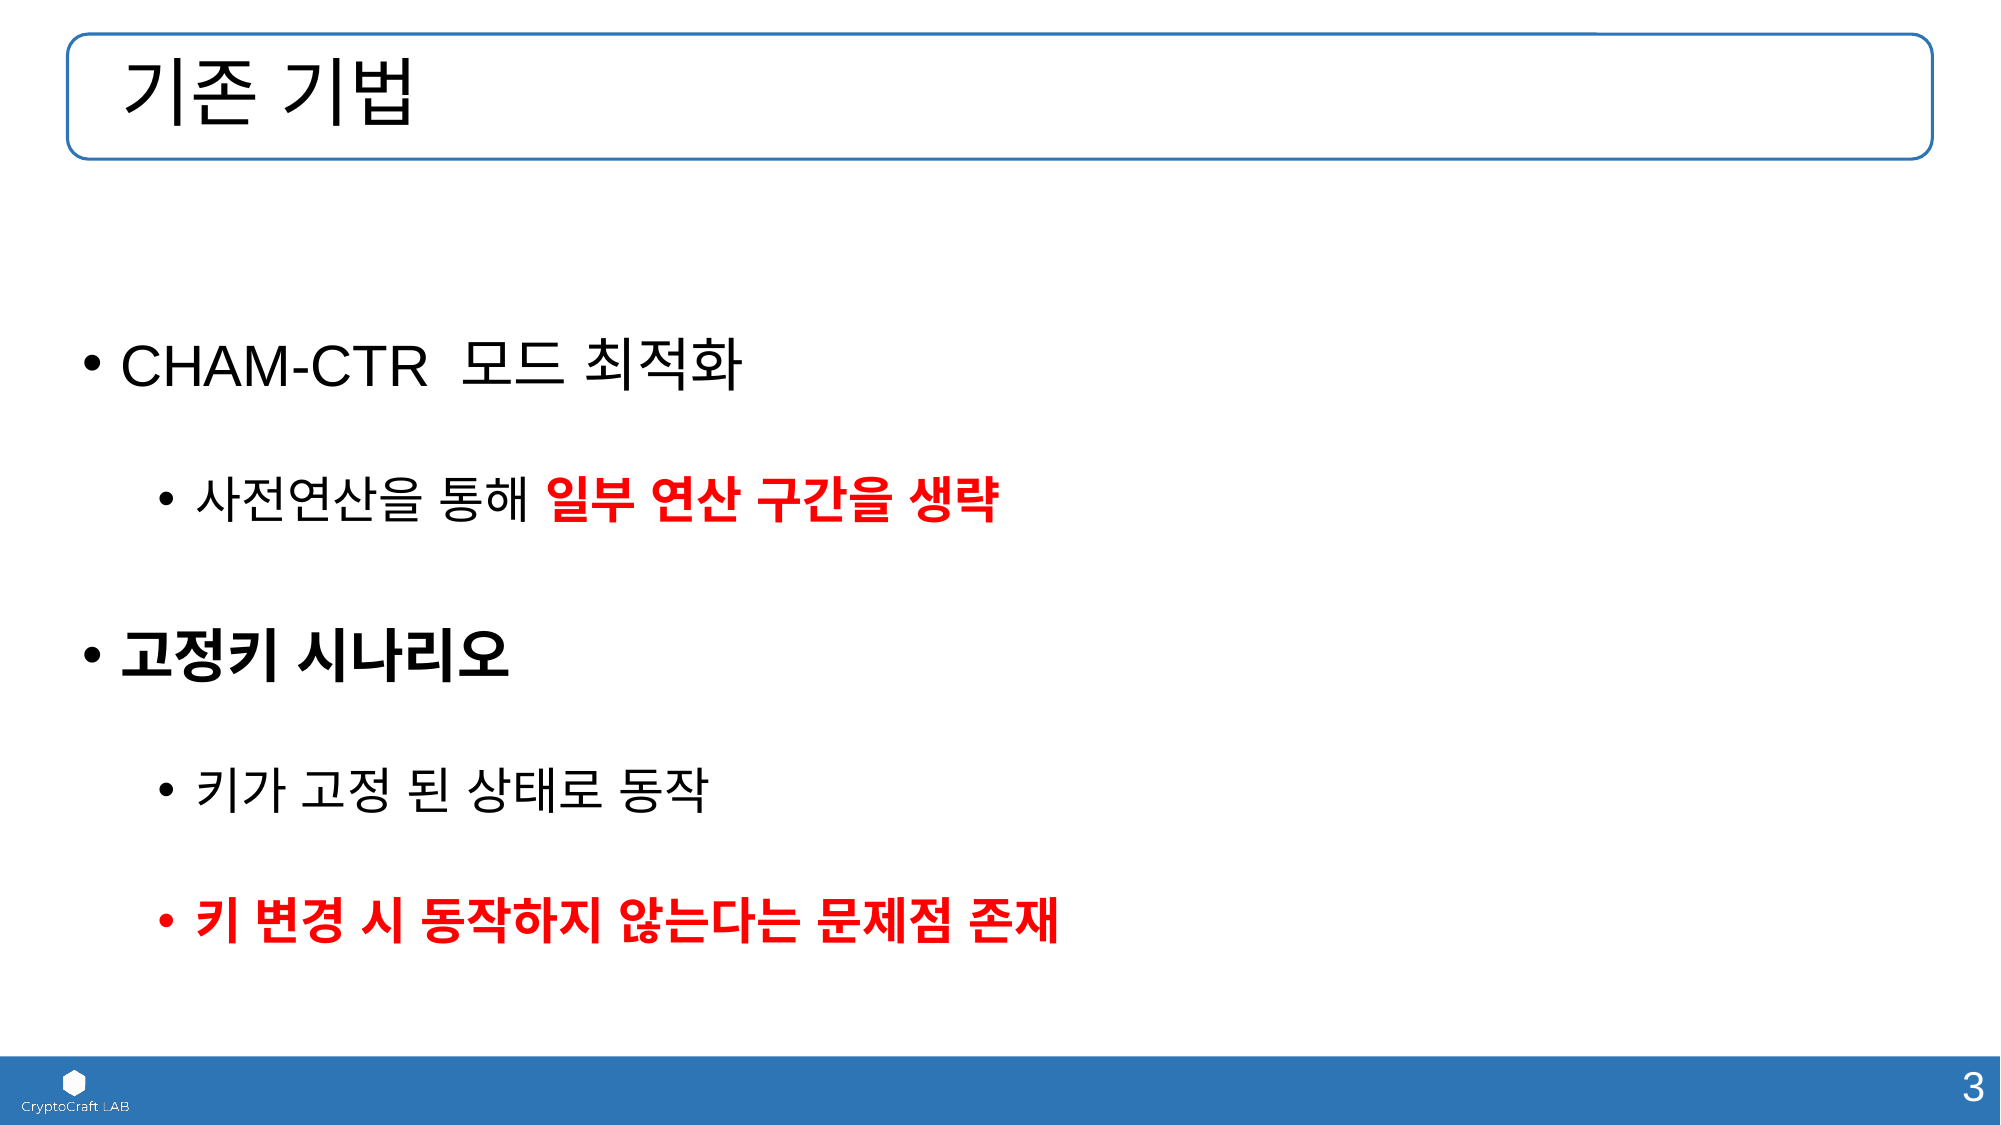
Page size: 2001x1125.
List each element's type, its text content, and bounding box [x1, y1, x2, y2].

picture [13, 1061, 138, 1123]
title 기존 기법 [67, 34, 1933, 160]
list CHAM-CTR 모드 최적화 사전연산을 통해 일부 연산 구간을 생략 고정키 시나리오 키가 고정 된 상태로 동작 키 변경 시 동작하지 않는다는 문제점 존재 [67, 189, 1933, 1019]
